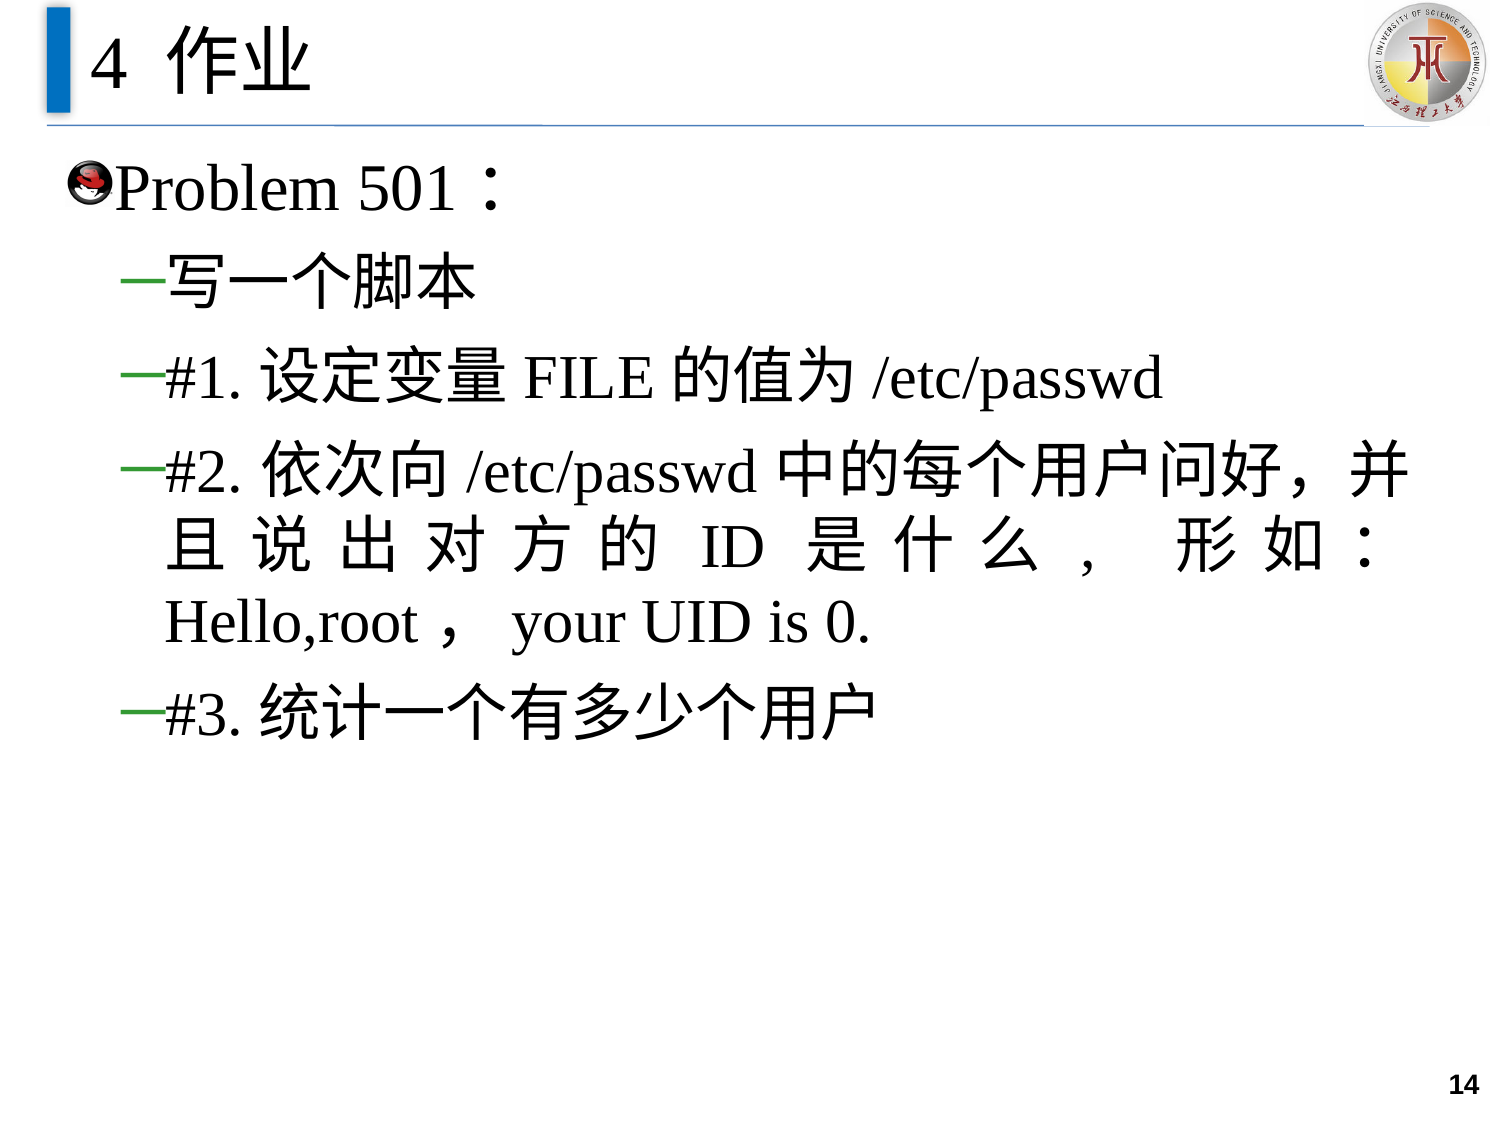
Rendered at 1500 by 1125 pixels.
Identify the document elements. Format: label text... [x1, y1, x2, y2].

picture [65, 160, 115, 207]
slide_number 14 [1355, 1042, 1495, 1125]
list Problem 501： 写一个脚本 #1.设定变量FILE的值为/etc/passwd #2.依次向/etc/passwd中的每个用户问好，并且说出对方的ID是什么, 形如： Hello,root，your UID is 0. #3.统计一个有多少个用户 [50, 135, 1427, 1088]
title 4 作业 [75, 0, 1425, 122]
picture [1364, 0, 1490, 126]
